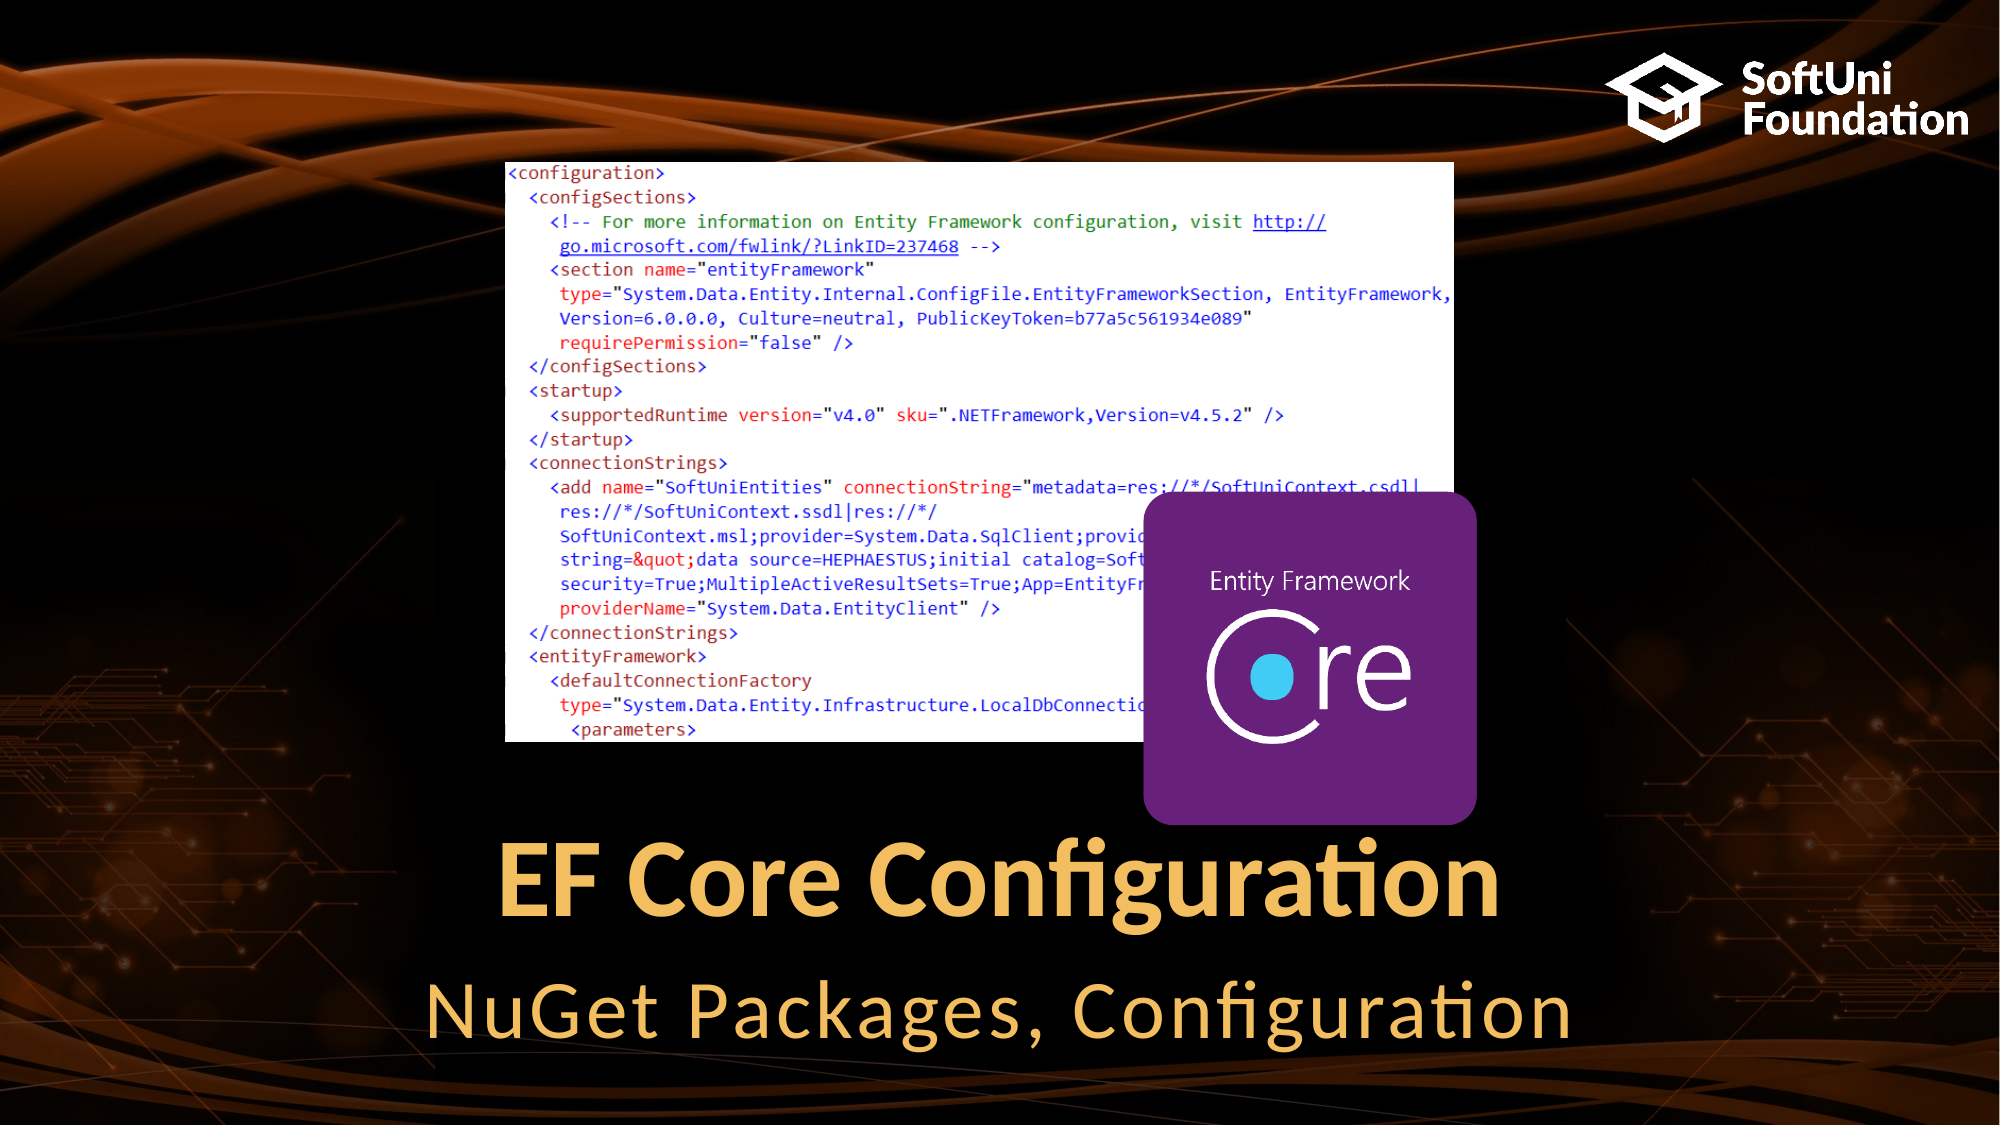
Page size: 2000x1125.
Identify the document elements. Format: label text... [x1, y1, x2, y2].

picture [0, 0, 2000, 1125]
title EF Core Configuration [149, 812, 1850, 944]
list NuGet Packages, Configuration [149, 944, 1850, 1062]
